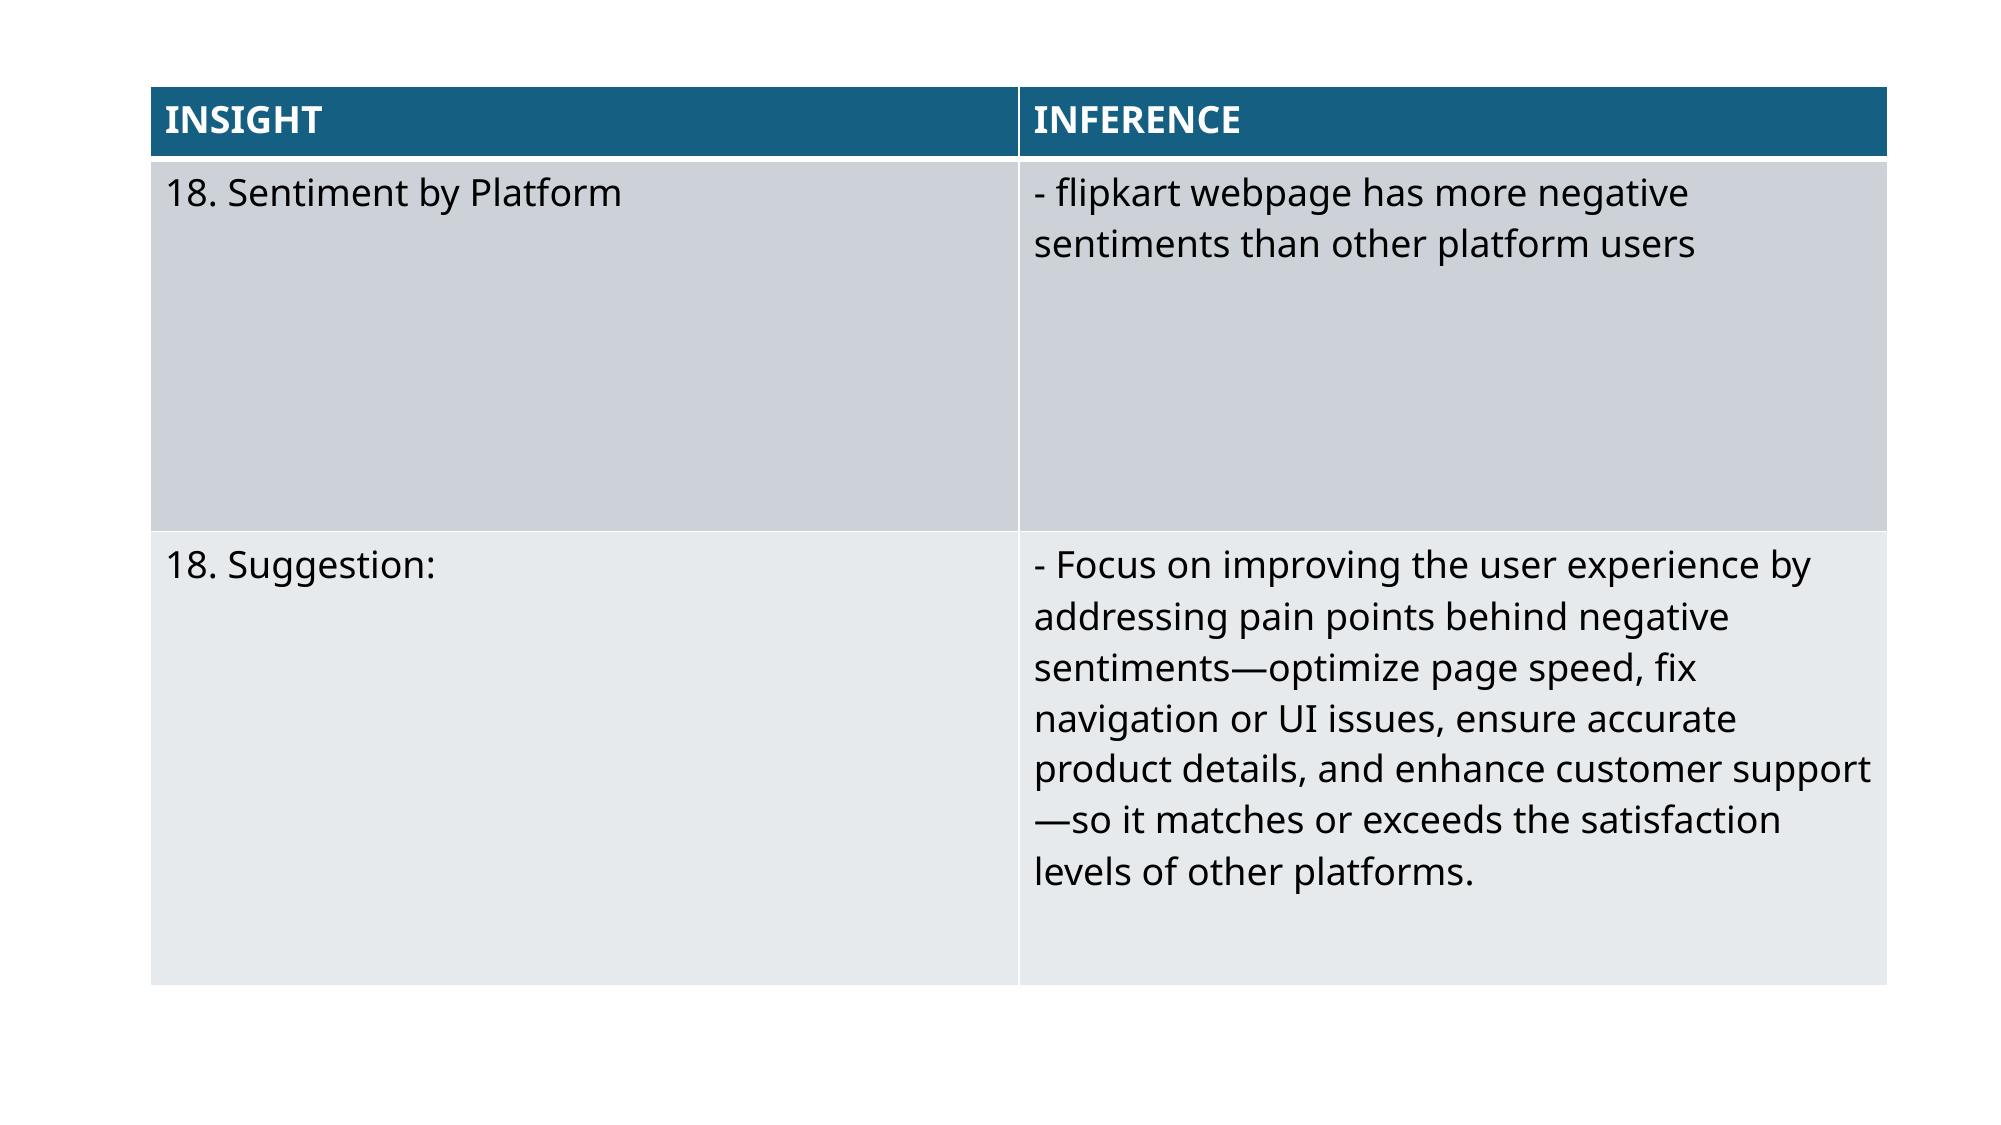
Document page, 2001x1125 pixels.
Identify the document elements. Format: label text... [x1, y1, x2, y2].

table_cell - flipkart webpage has more negative sentiments than other platform users [1020, 162, 1887, 531]
table_cell 18. Suggestion: [151, 532, 1018, 985]
table_header INSIGHT [151, 87, 1018, 156]
table_cell - Focus on improving the user experience by addressing pain points behind negative sentiments—optimize page speed, fix navigation or UI issues, ensure accurate product details, and enhance customer support—so it matches or exceeds the satisfaction levels of other platforms. [1020, 532, 1887, 985]
table_header INFERENCE [1020, 87, 1887, 156]
table_cell 18. Sentiment by Platform [151, 162, 1018, 531]
